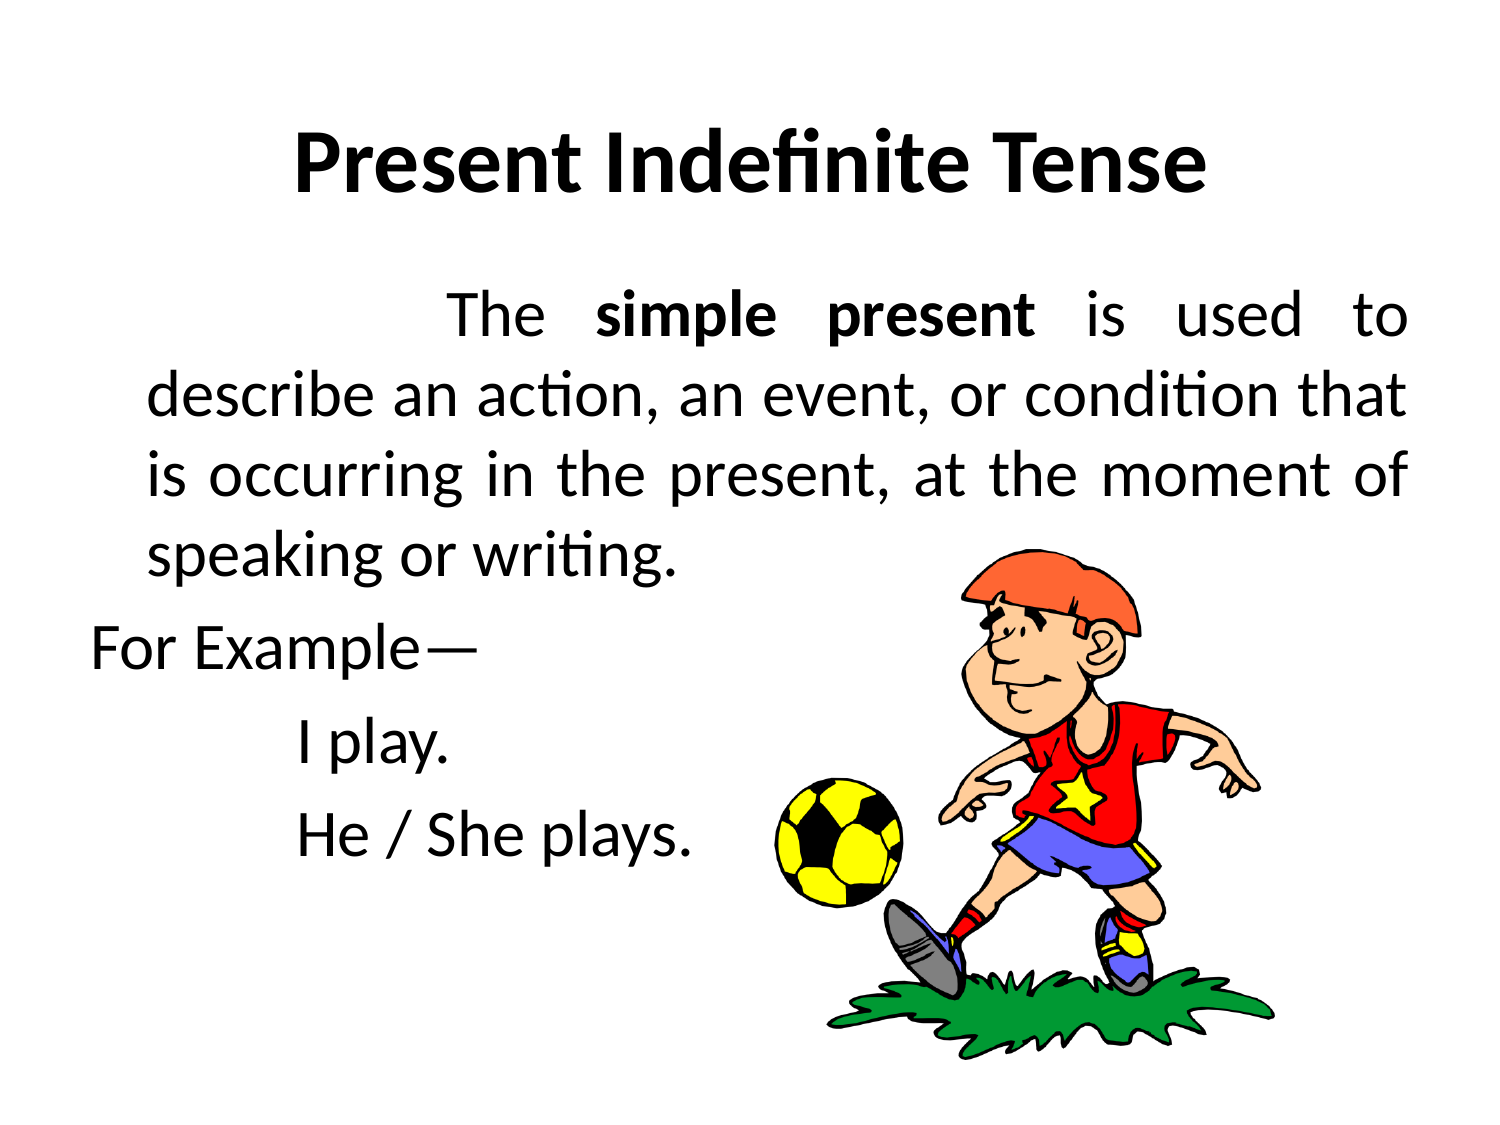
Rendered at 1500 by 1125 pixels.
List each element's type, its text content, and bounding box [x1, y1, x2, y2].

title Present Indefinite Tense [75, 62, 1428, 250]
picture [774, 549, 1276, 1060]
list The simple present is used to describe an action, an event, or condition that is occurring in the present, at the moment of speaking or writing. For Example— I play. He / She plays. [75, 262, 1425, 1005]
